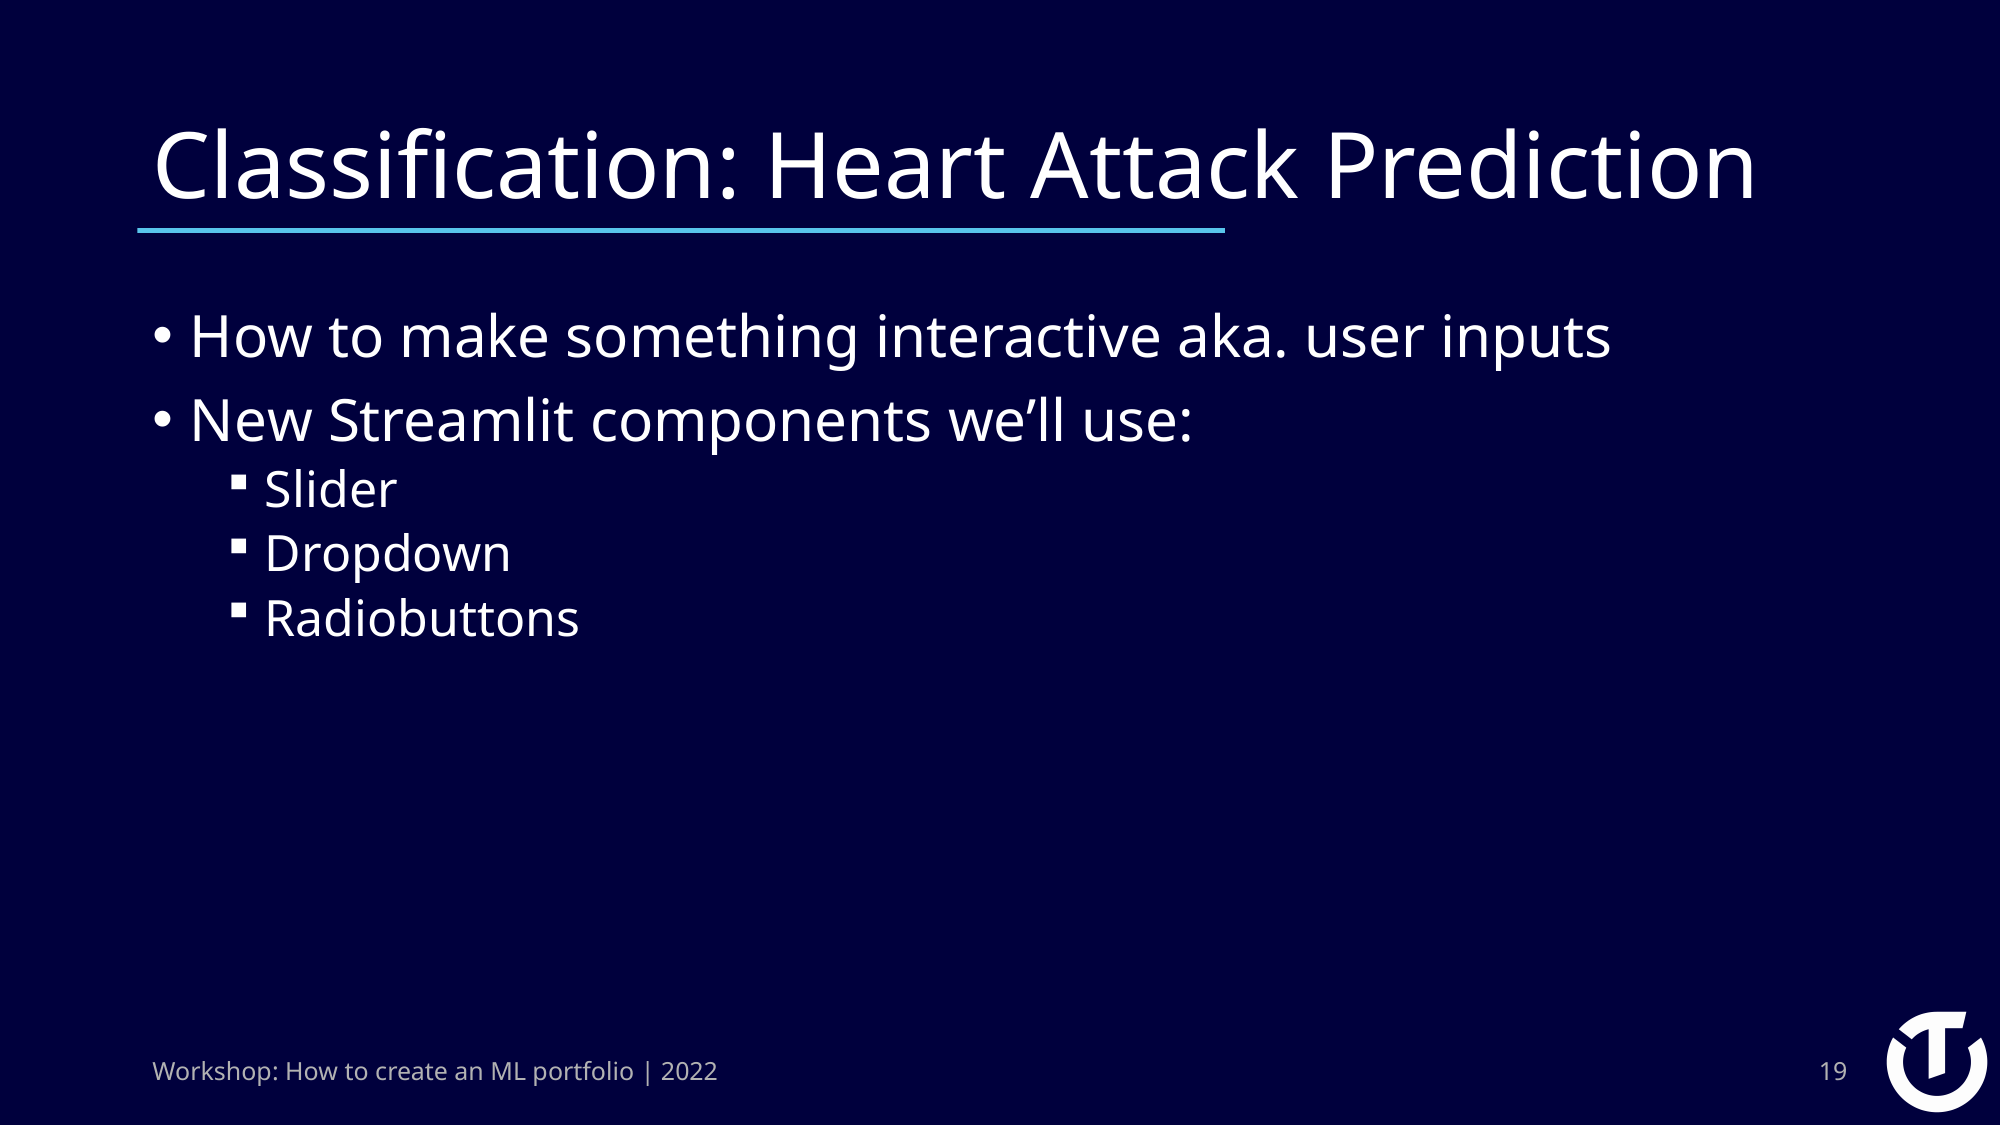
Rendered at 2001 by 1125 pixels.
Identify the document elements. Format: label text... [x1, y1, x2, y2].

picture [1863, 988, 2001, 1125]
slide_number 19 [1412, 1042, 1863, 1103]
footer Workshop: How to create an ML portfolio | 2022 [137, 1042, 813, 1103]
title Classification: Heart Attack Prediction [137, 59, 1863, 278]
list How to make something interactive aka. user inputs New Streamlit components we’ll use: Slider Dropdown Radiobuttons [137, 299, 1863, 1014]
